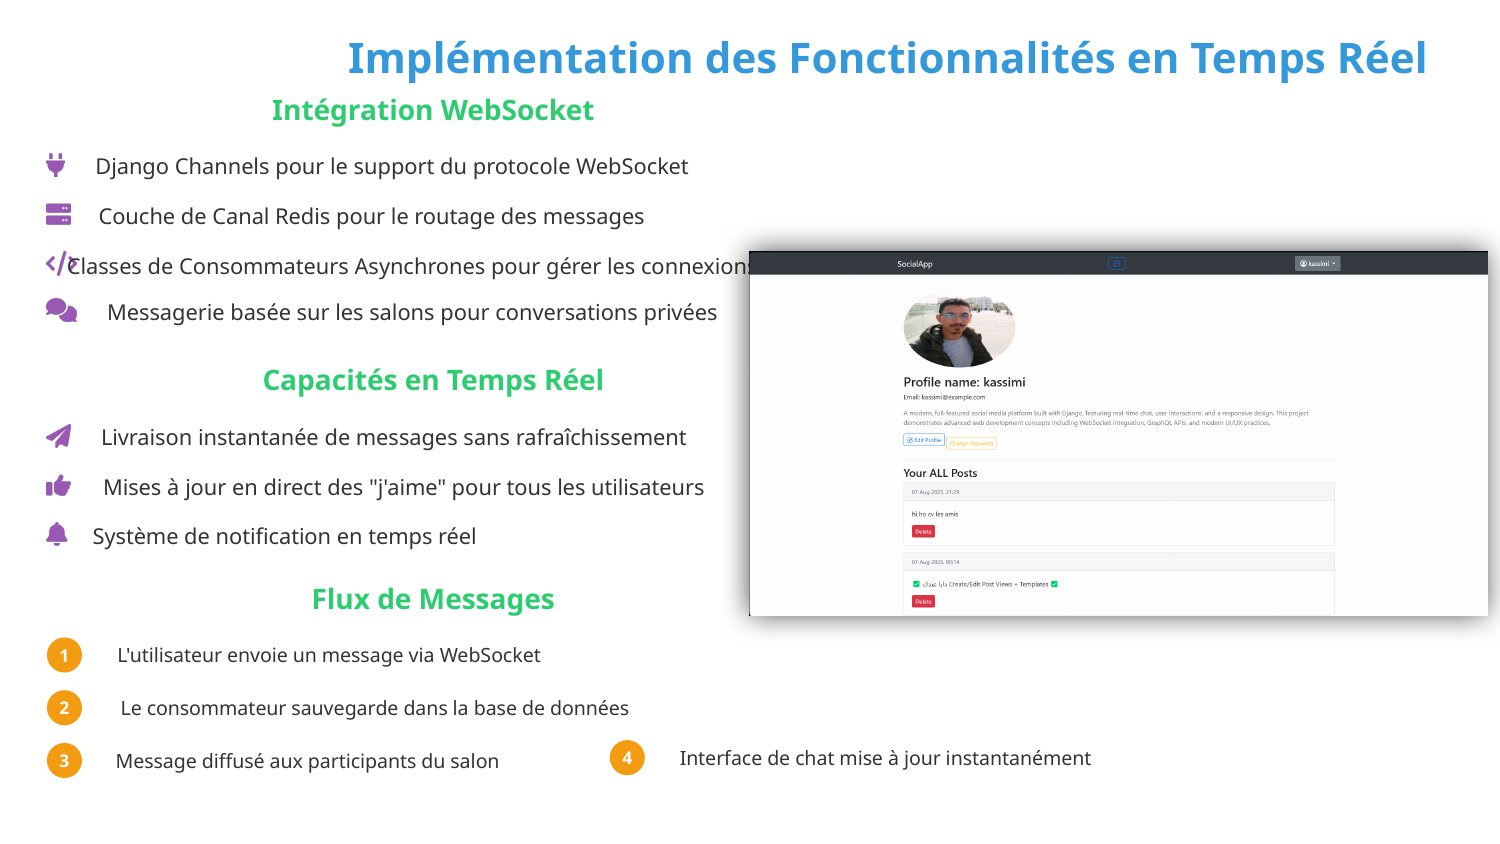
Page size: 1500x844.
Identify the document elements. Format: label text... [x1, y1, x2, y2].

text_box Livraison instantanée de messages sans rafraîchissement [101, 423, 688, 451]
text_box Capacités en Temps Réel [262, 362, 605, 397]
text_box Système de notification en temps réel [92, 522, 478, 549]
text_box L'utilisateur envoie un message via WebSocket [117, 643, 541, 667]
text_box Classes de Consommateurs Asynchrones pour gérer les connexions [46, 252, 729, 279]
text_box Intégration WebSocket [272, 91, 596, 126]
text_box Interface de chat mise à jour instantanément [679, 745, 1092, 770]
picture [46, 298, 77, 322]
text_box Couche de Canal Redis pour le routage des messages [98, 202, 646, 229]
text_box 2 [59, 697, 70, 719]
text_box 3 [59, 749, 70, 771]
text_box Mises à jour en direct des "j'aime" pour tous les utilisateurs [103, 473, 706, 500]
text_box 1 [59, 644, 70, 666]
text_box [46, 637, 83, 673]
text_box 4 [622, 747, 633, 769]
text_box [46, 742, 83, 779]
text_box Implémentation des Fonctionnalités en Temps Réel [348, 31, 1430, 97]
text_box Messagerie basée sur les salons pour conversations privées [107, 298, 719, 325]
picture [46, 251, 77, 276]
picture [46, 202, 71, 226]
picture [46, 473, 71, 497]
picture [749, 251, 1488, 616]
picture [46, 424, 71, 448]
picture [46, 153, 65, 177]
picture [46, 522, 68, 546]
text_box Le consommateur sauvegarde dans la base de données [120, 695, 630, 720]
text_box Flux de Messages [311, 581, 556, 616]
text_box Message diffusé aux participants du salon [115, 748, 500, 773]
text_box [609, 740, 645, 776]
text_box Django Channels pour le support du protocole WebSocket [95, 153, 691, 180]
text_box [46, 690, 83, 726]
